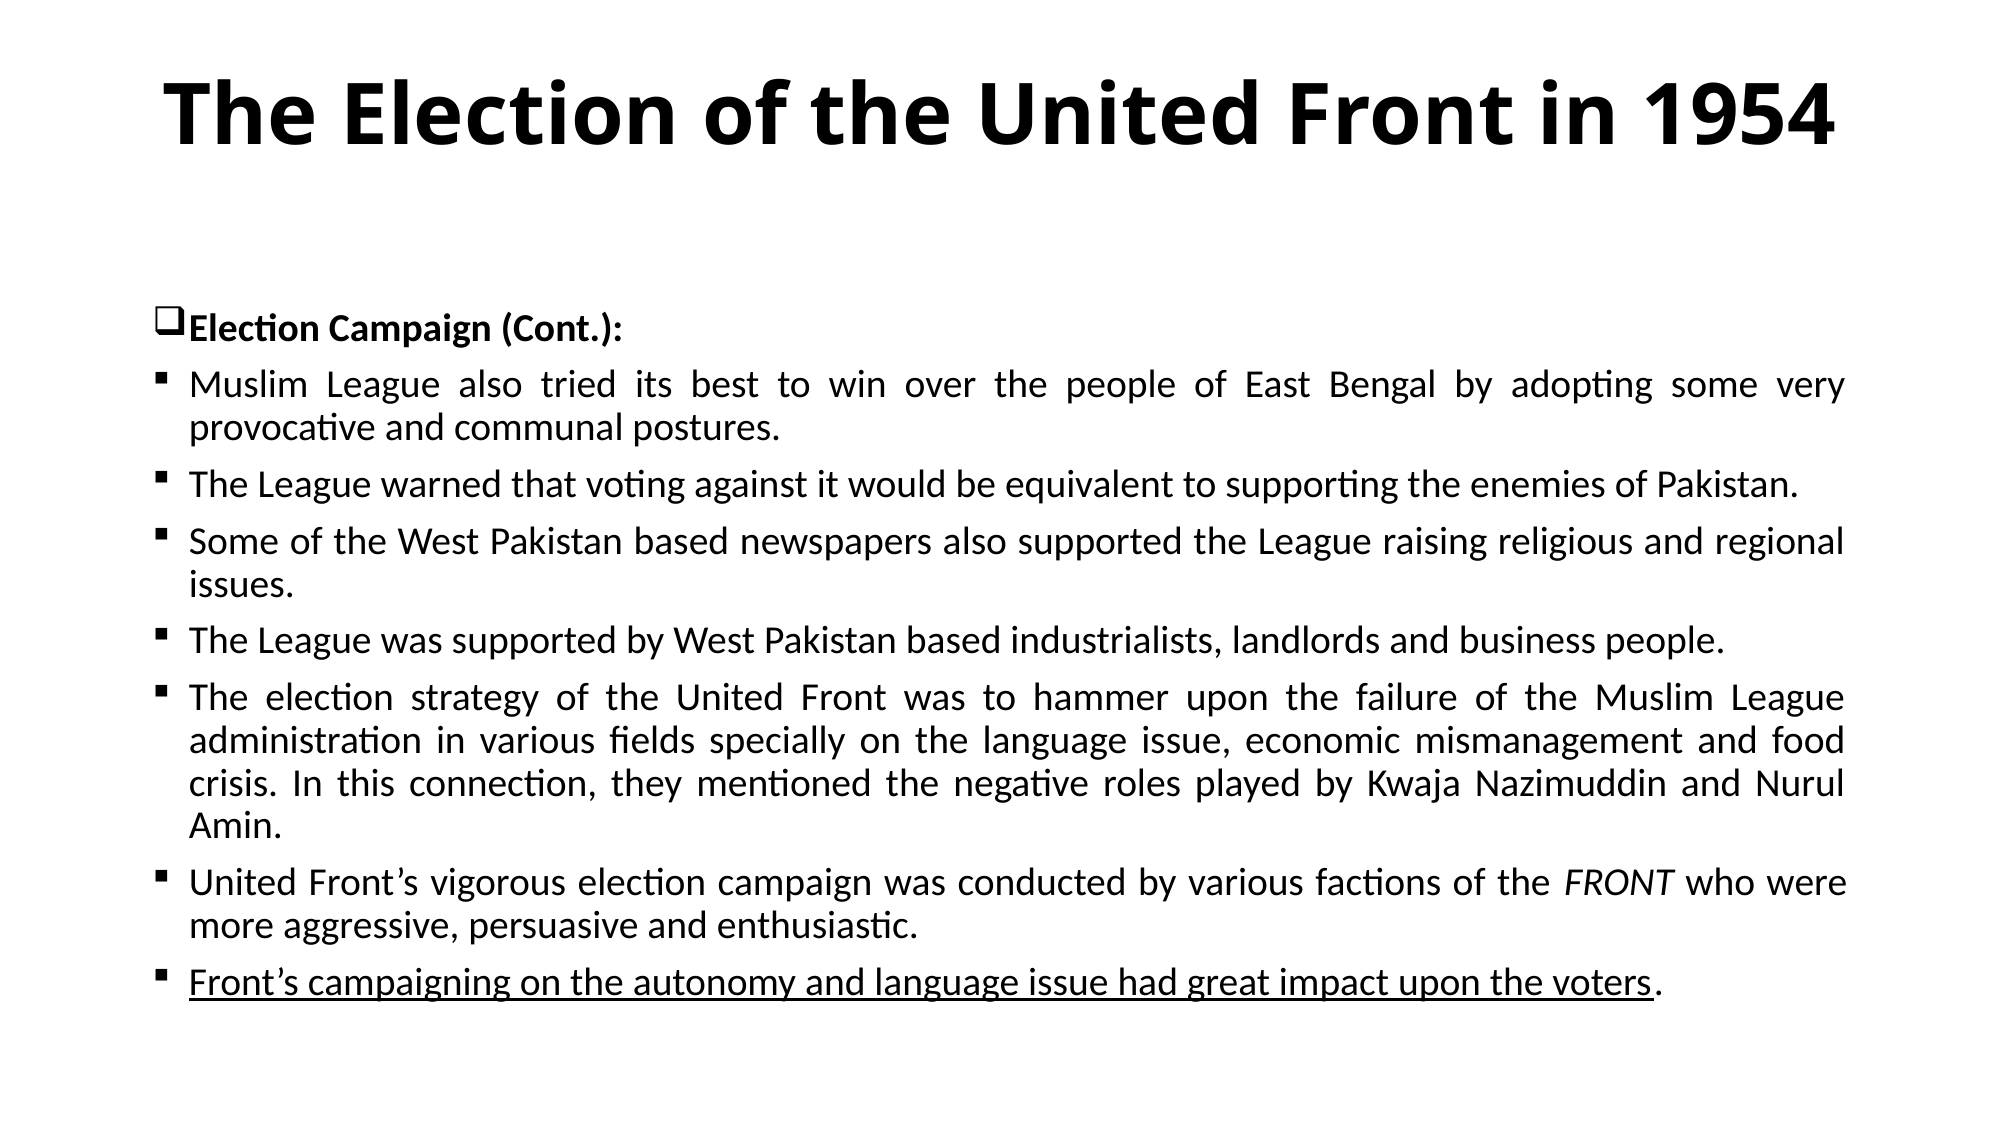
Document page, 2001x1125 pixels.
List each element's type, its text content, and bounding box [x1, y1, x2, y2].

list Election Campaign (Cont.): Muslim League also tried its best to win over the people of East Bengal by adopting some very provocative and communal postures. The League warned that voting against it would be equivalent to supporting the enemies of Pakistan. Some of the West Pakistan based newspapers also supported the League raising religious and regional issues. The League was supported by West Pakistan based industrialists, landlords and business people. The election strategy of the United Front was to hammer upon the failure of the Muslim League administration in various fields specially on the language issue, economic mismanagement and food crisis. In this connection, they mentioned the negative roles played by Kwaja Nazimuddin and Nurul Amin. United Front’s vigorous election campaign was conducted by various factions of the FRONT who were more aggressive, persuasive and enthusiastic. Front’s campaigning on the autonomy and language issue had great impact upon the voters. [137, 299, 1863, 1014]
title The Election of the United Front in 1954 [137, 59, 1863, 278]
